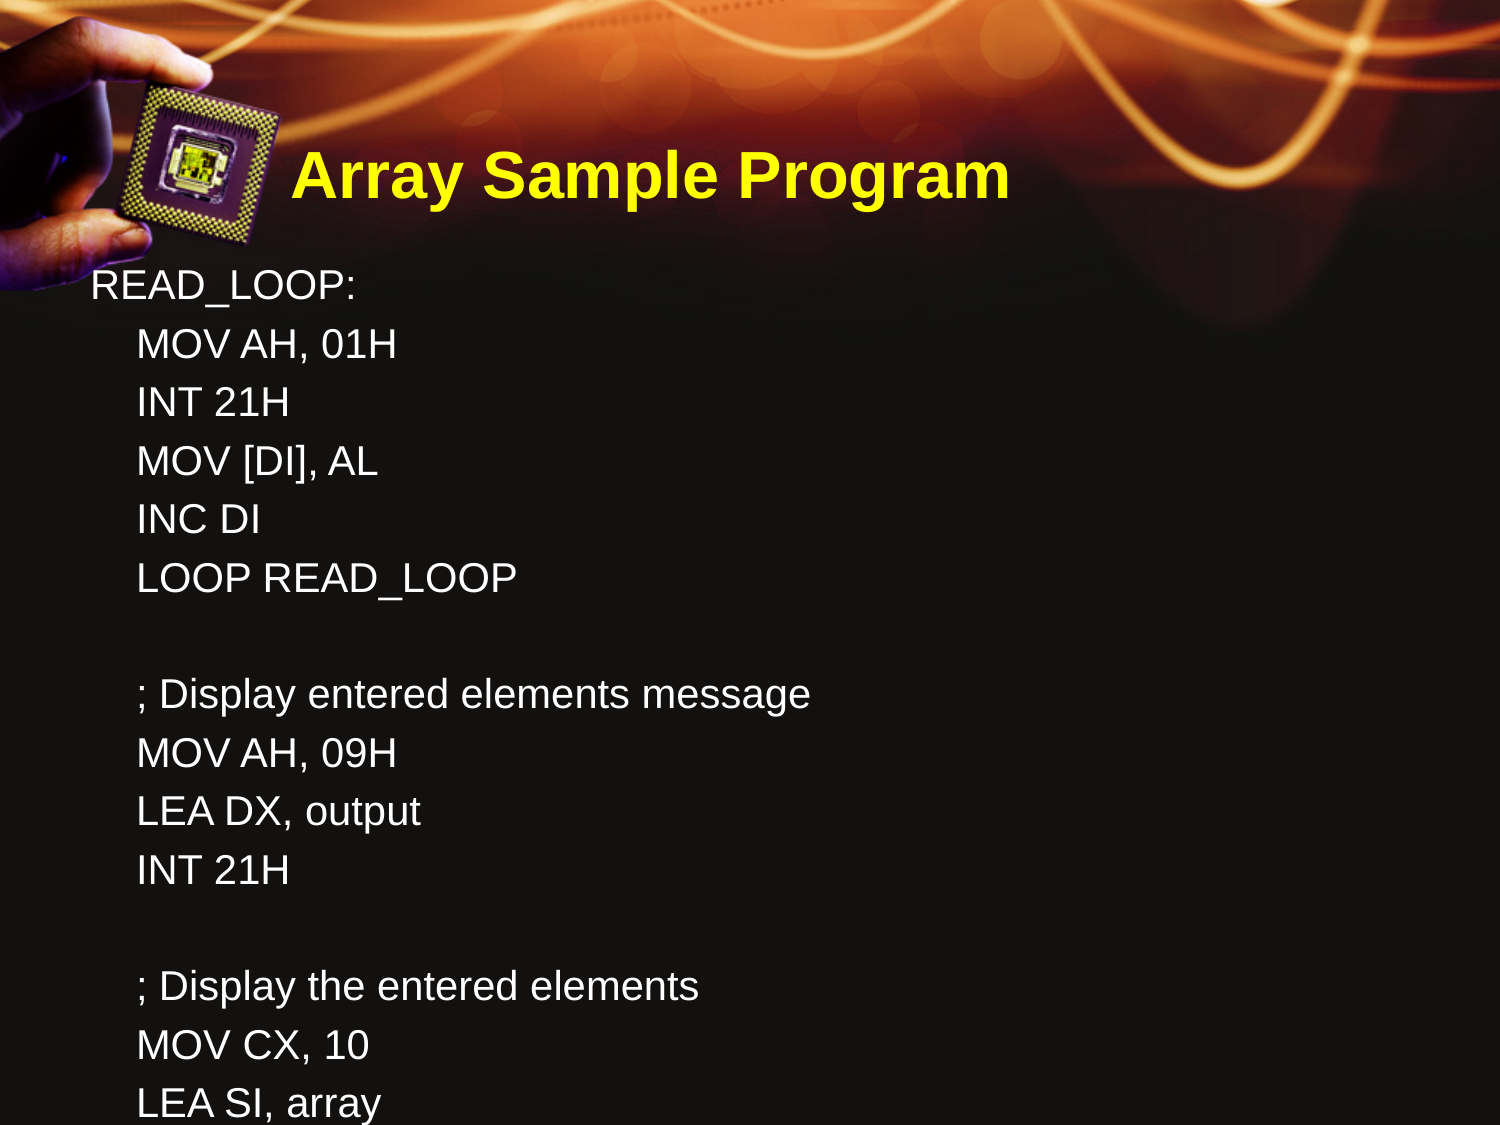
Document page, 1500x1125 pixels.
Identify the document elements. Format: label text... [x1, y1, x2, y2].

list READ_LOOP: MOV AH, 01H INT 21H MOV [DI], AL INC DI LOOP READ_LOOP ; Display entered elements message MOV AH, 09H LEA DX, output INT 21H ; Display the entered elements MOV CX, 10 LEA SI, array [74, 250, 1438, 1125]
title Array Sample Program [274, 118, 1339, 226]
picture [0, 0, 1500, 1125]
